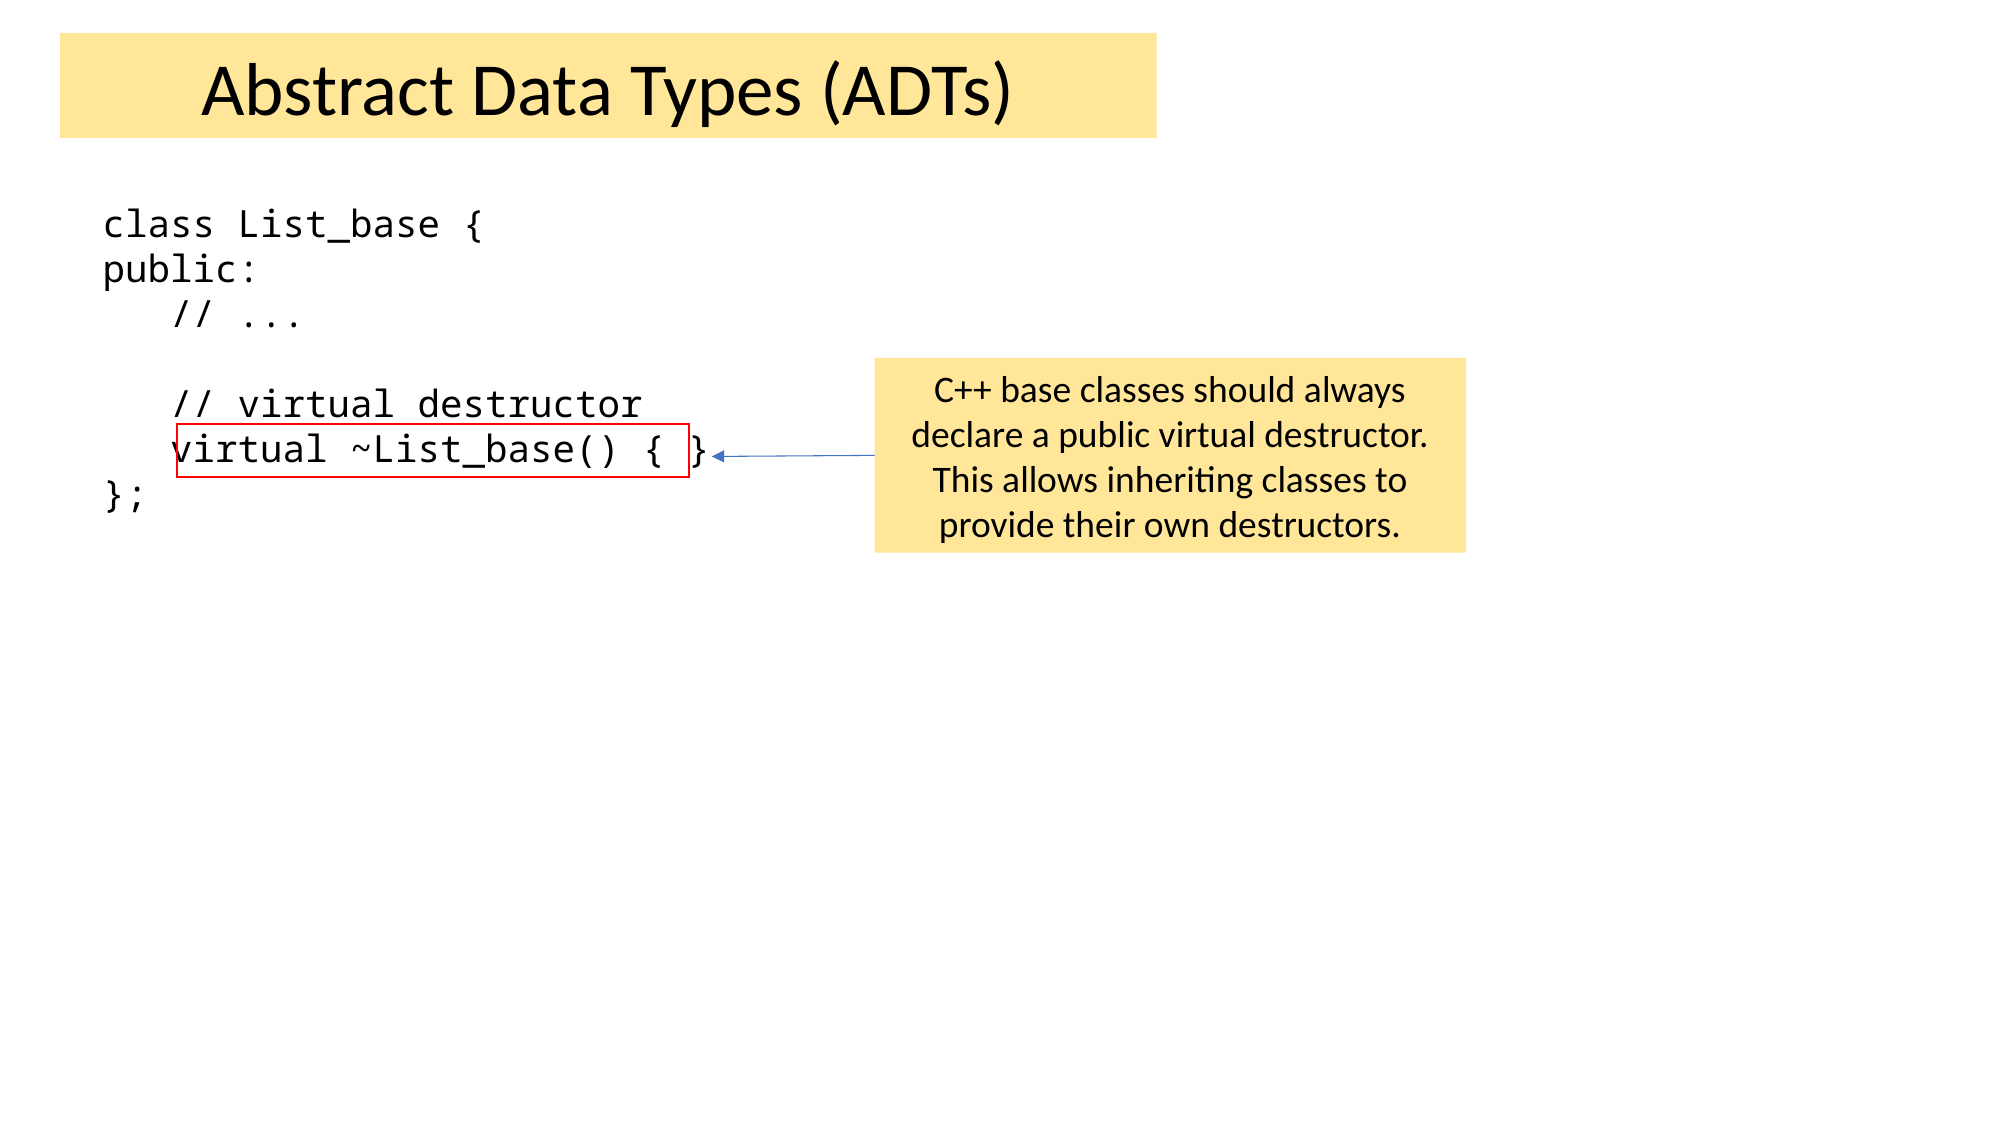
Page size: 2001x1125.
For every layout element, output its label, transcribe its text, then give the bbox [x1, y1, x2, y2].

text_box C++ base classes should always declare a public virtual destructor. This allows inheriting classes to provide their own destructors. [874, 357, 1466, 553]
text_box [176, 423, 690, 478]
text_box Abstract Data Types (ADTs) [60, 33, 1157, 138]
text_box class List_base { public: // ... // virtual destructor virtual ~List_base() { } }; [87, 192, 725, 522]
